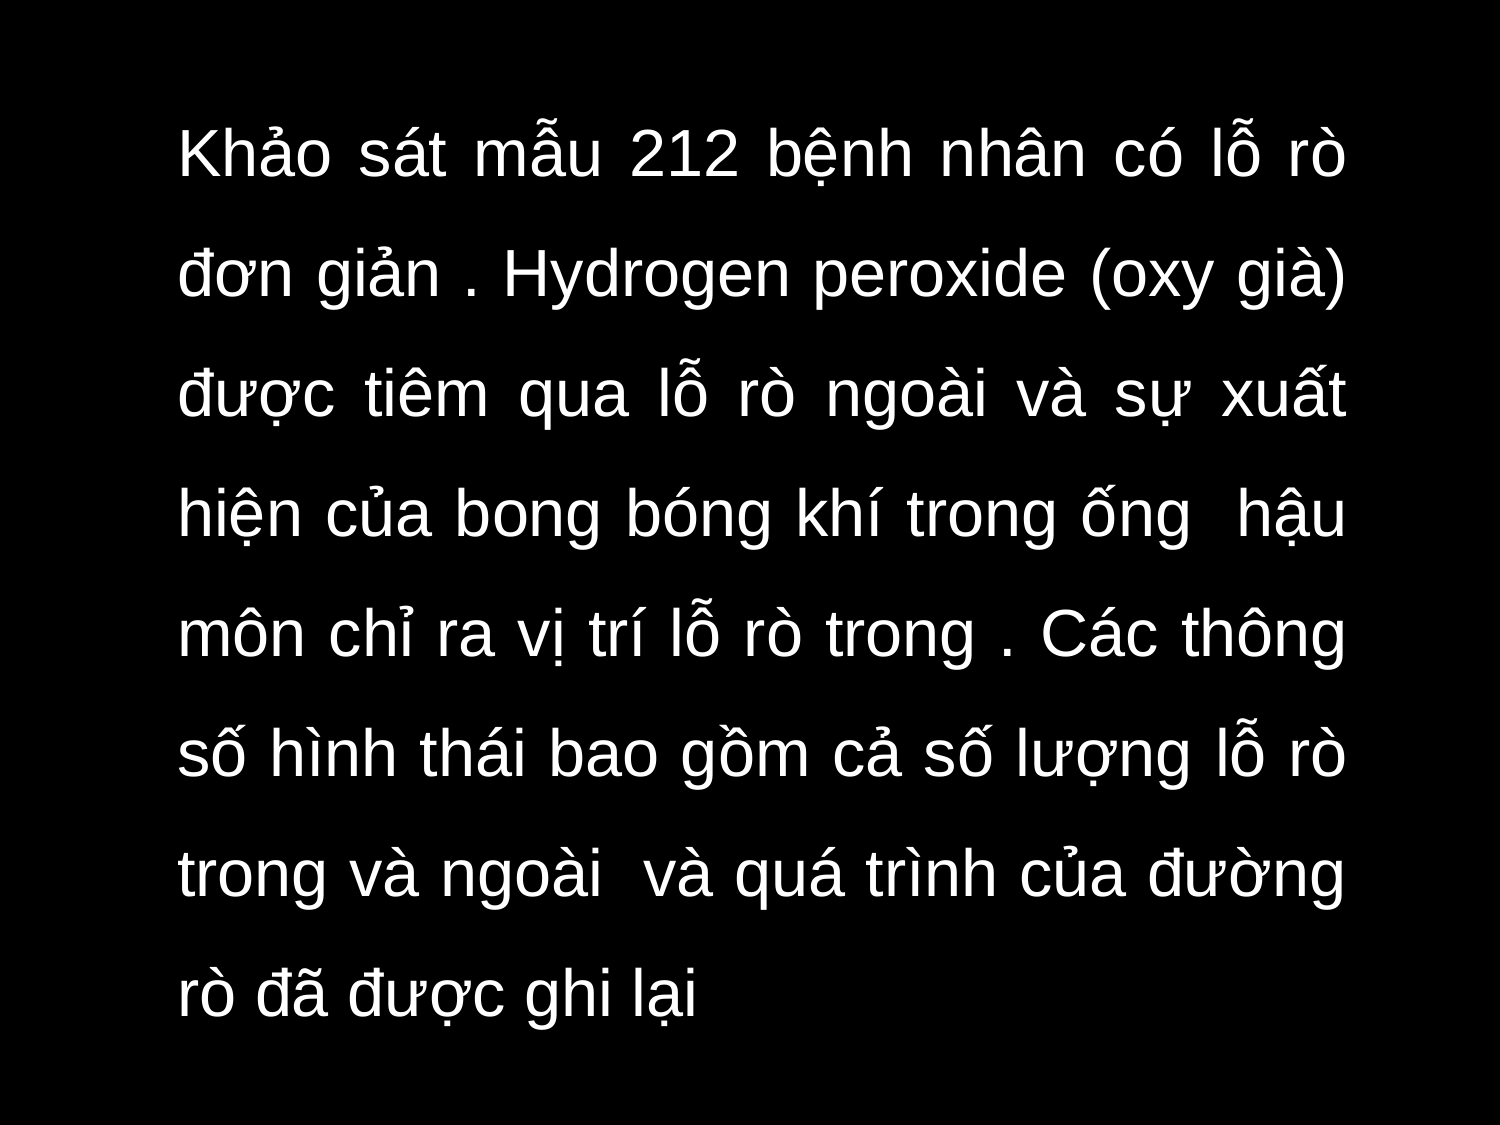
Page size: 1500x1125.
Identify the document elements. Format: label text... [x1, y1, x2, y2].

text_box Khảo sát mẫu 212 bệnh nhân có lỗ rò đơn giản . Hydrogen peroxide (oxy già) được tiêm qua lỗ rò ngoài và sự xuất hiện của bong bóng khí trong ống hậu môn chỉ ra vị trí lỗ rò trong . Các thông số hình thái bao gồm cả số lượng lỗ rò trong và ngoài và quá trình của đường rò đã được ghi lại [162, 62, 1363, 1037]
